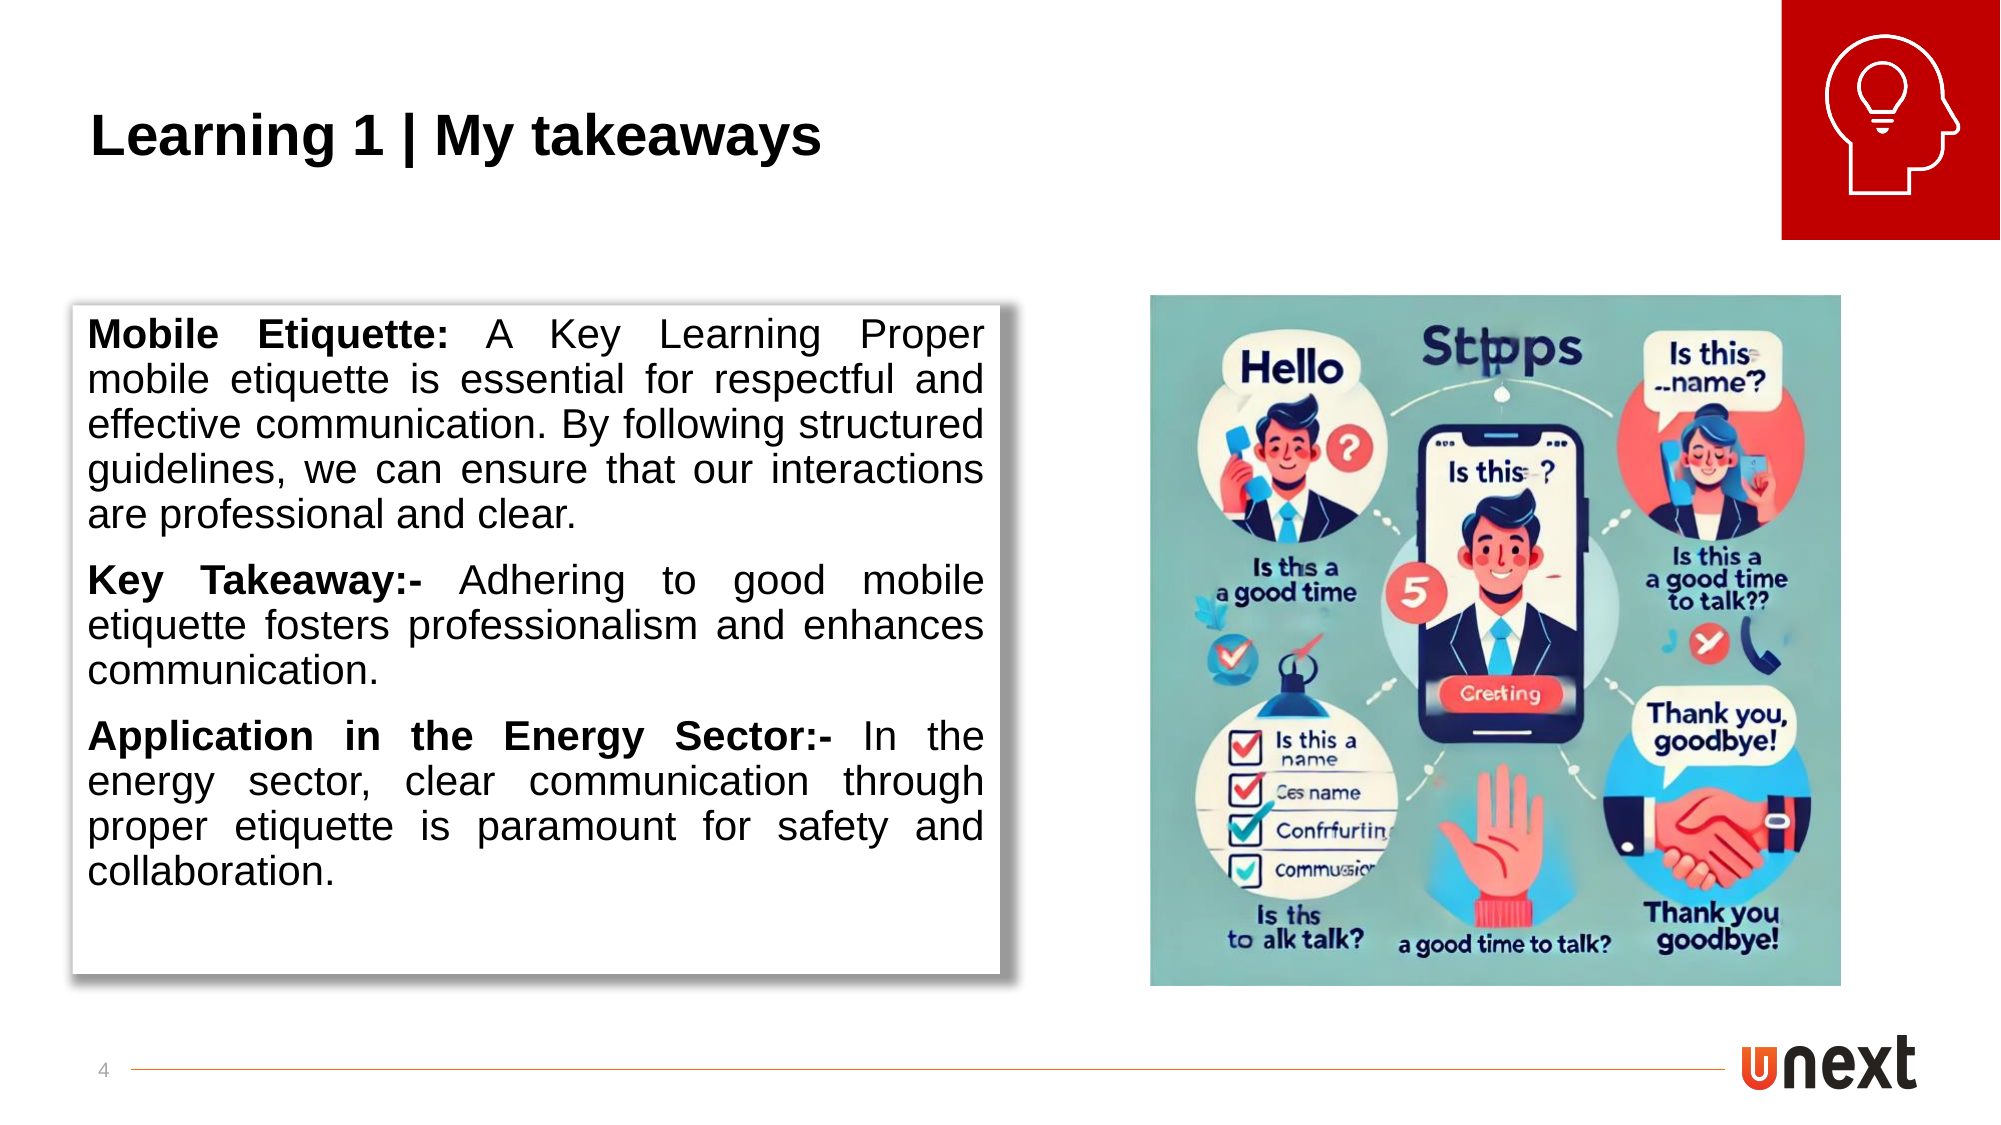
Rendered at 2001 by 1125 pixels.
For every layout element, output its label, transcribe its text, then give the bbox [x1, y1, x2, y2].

picture [1150, 295, 1841, 986]
title Learning 1 | My takeaways [76, 78, 1797, 196]
text_box Mobile Etiquette: A Key Learning Proper mobile etiquette is essential for respectful and effective communication. By following structured guidelines, we can ensure that our interactions are professional and clear. Key Takeaway:- Adhering to good mobile etiquette fosters professionalism and enhances communication. Application in the Energy Sector:- In the energy sector, clear communication through proper etiquette is paramount for safety and collaboration. [72, 305, 1000, 974]
slide_number 4 [48, 1047, 110, 1091]
text_box [1781, 0, 2000, 241]
picture [1797, 23, 1988, 214]
picture [1742, 1035, 1917, 1090]
